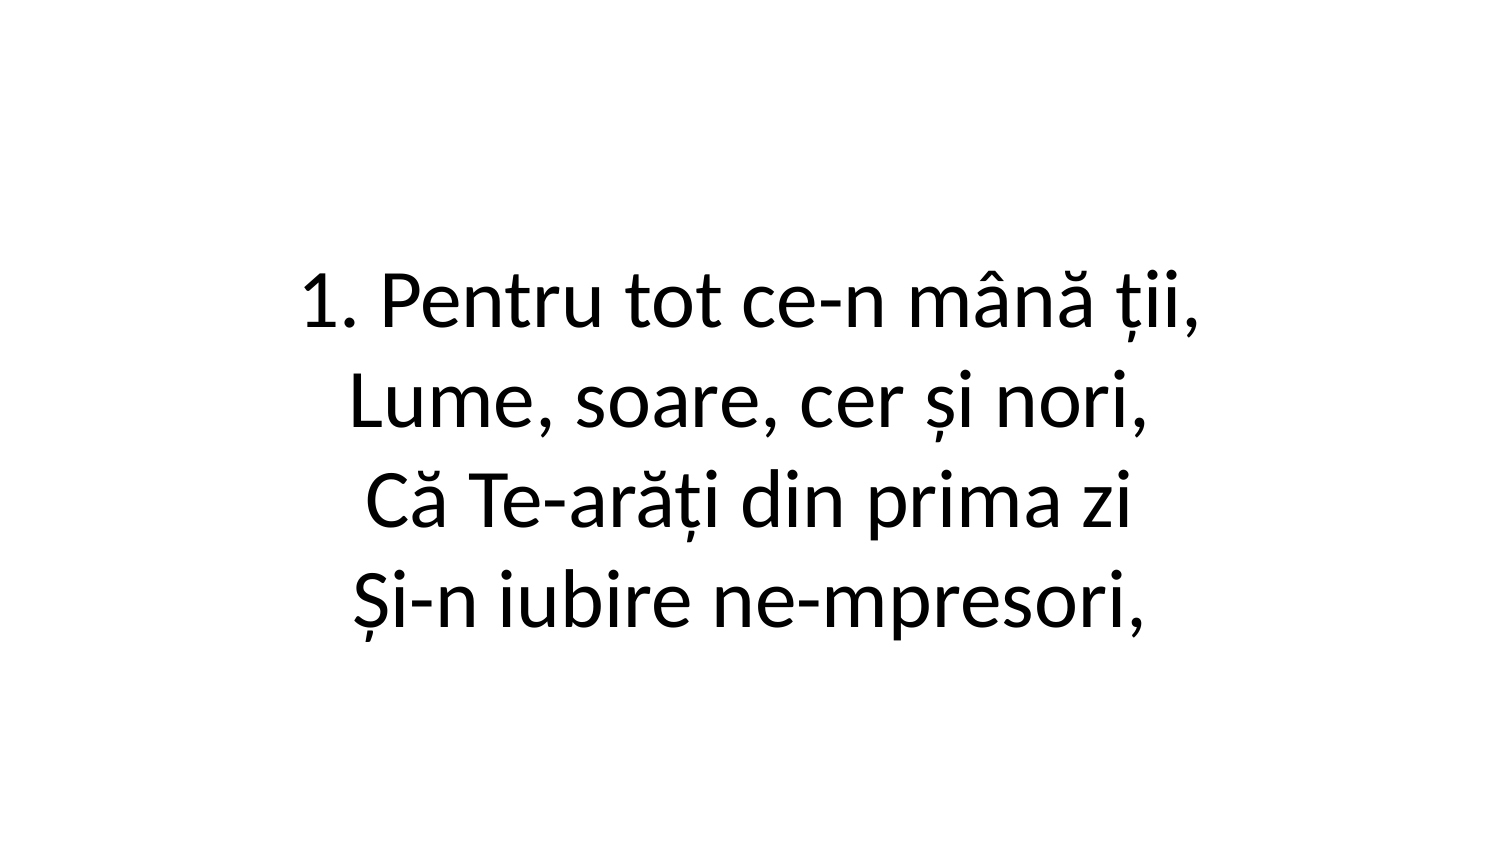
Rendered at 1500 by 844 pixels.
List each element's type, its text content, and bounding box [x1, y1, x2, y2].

text_box 1. Pentru tot ce-n mână ții, Lume, soare, cer și nori, Că Te-arăți din prima zi Și-n iubire ne-mpresori, [282, 192, 1218, 652]
